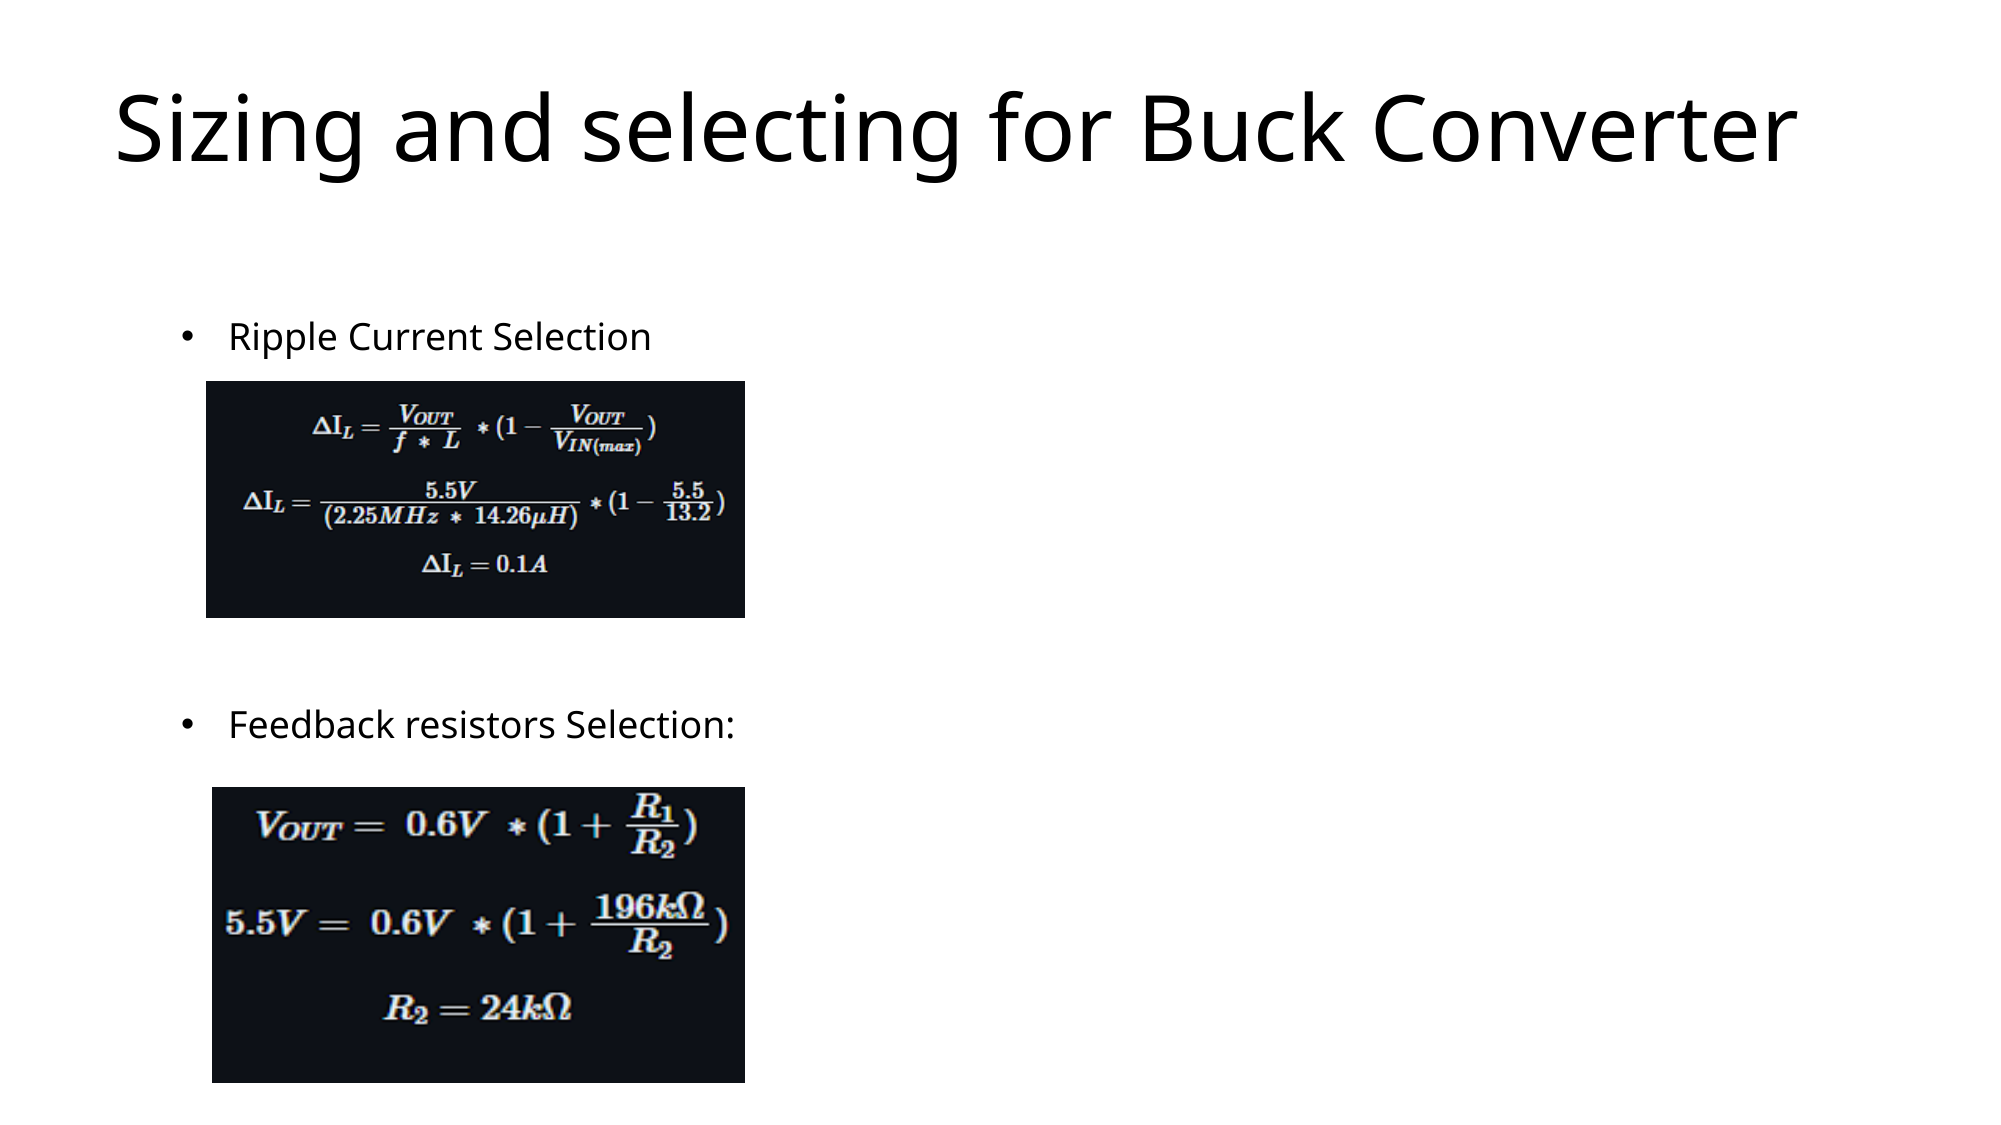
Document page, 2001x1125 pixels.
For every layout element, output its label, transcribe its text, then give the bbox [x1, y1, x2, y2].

text_box Ripple Current Selection [166, 305, 1418, 456]
picture [211, 786, 745, 1084]
title Sizing and selecting for Buck Converter [99, 24, 1823, 240]
text_box Feedback resistors Selection: [166, 693, 1418, 889]
picture [206, 381, 745, 619]
